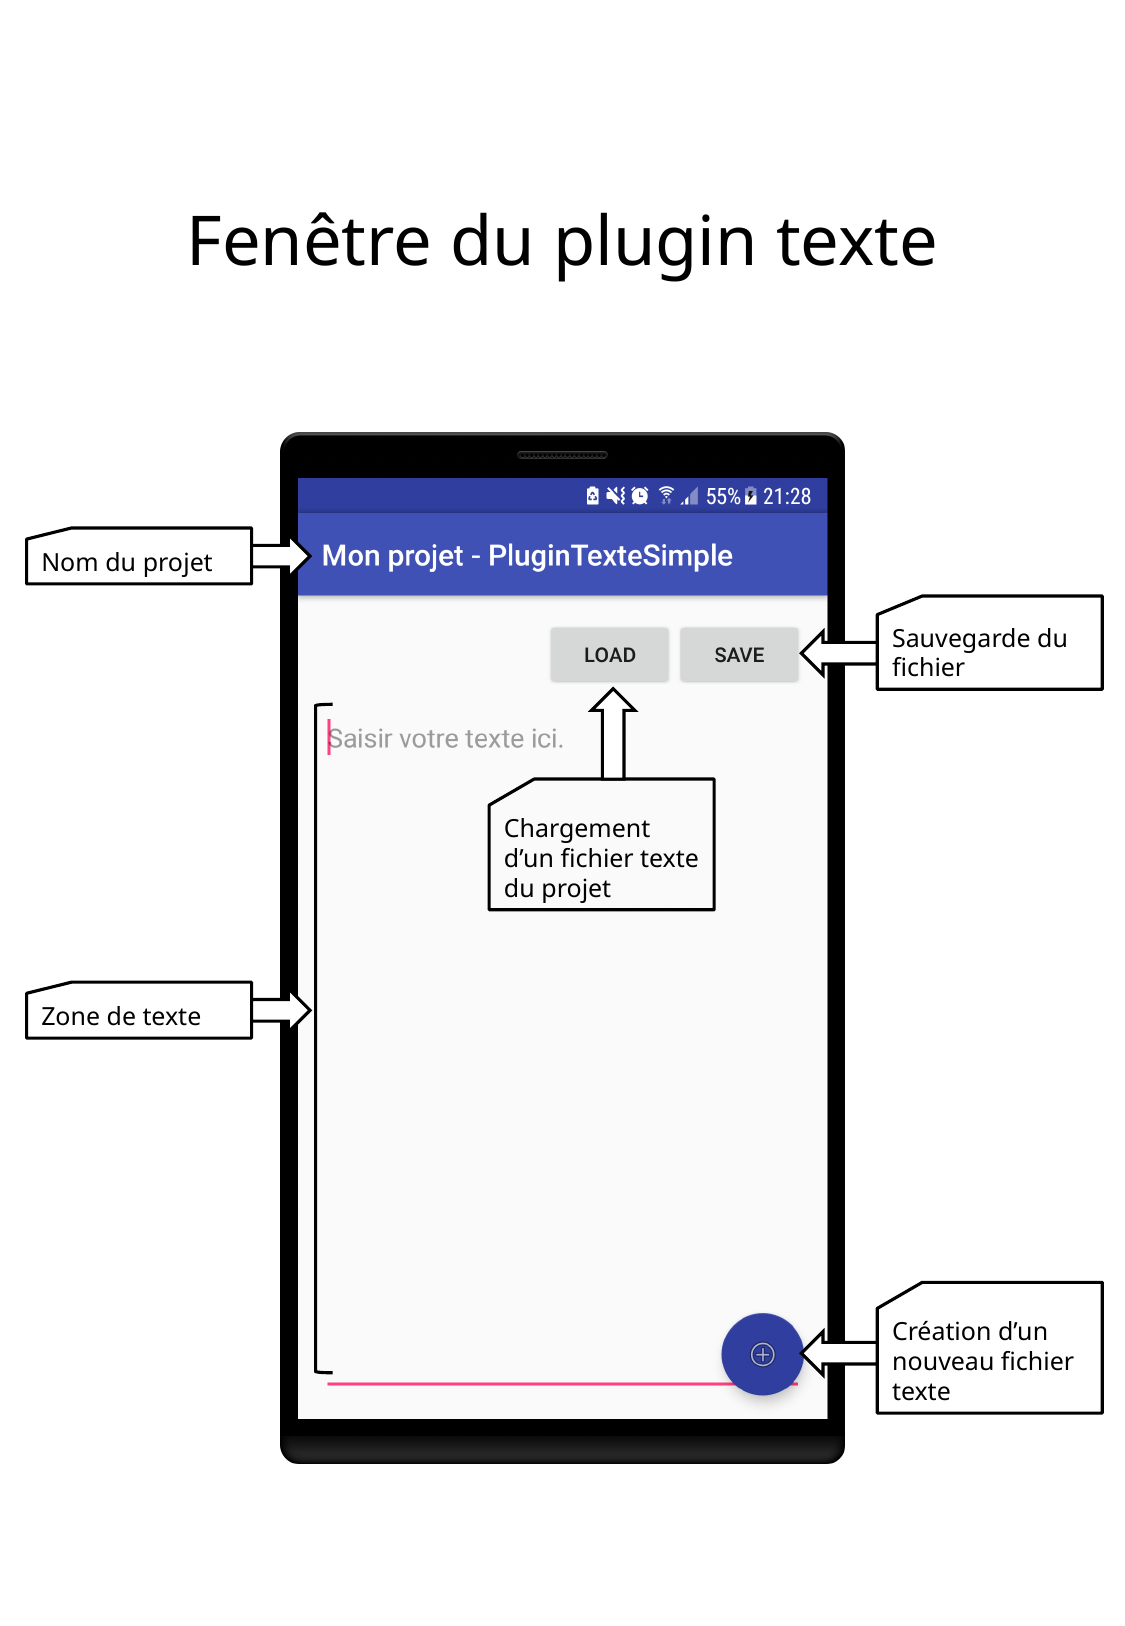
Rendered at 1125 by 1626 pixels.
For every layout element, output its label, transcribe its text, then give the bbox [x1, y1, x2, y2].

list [280, 432, 845, 1464]
text_box [250, 998, 280, 1023]
text_box Création d’un nouveau fichier texte [877, 1282, 1103, 1414]
text_box Nom du projet [26, 527, 252, 584]
text_box Sauvegarde du fichier [877, 595, 1103, 690]
text_box Zone de texte [26, 982, 252, 1039]
title Fenêtre du plugin texte [77, 86, 1048, 401]
text_box [845, 641, 879, 666]
text_box [250, 544, 280, 568]
text_box [845, 1341, 879, 1366]
